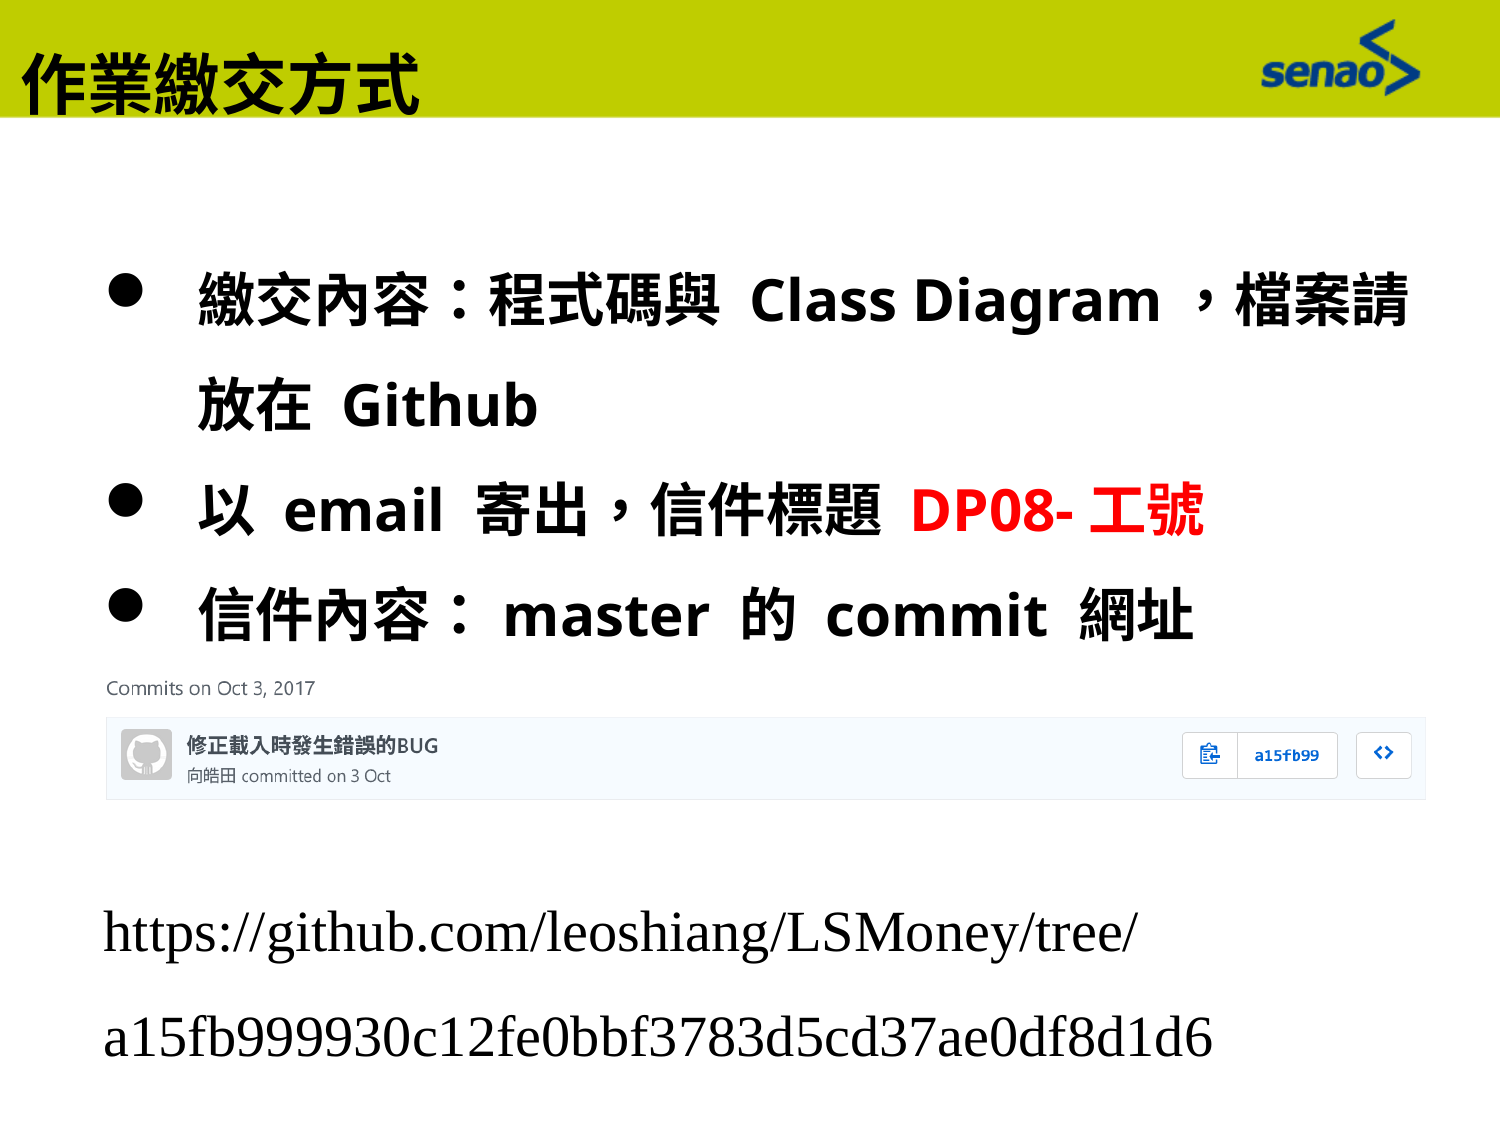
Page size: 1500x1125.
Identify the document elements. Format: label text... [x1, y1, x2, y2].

text_box 作業繳交方式 [5, 0, 1500, 126]
text_box 繳交內容：程式碼與 Class Diagram，檔案請放在 Github 以 email 寄出，信件標題 DP08-工號 信件內容：master 的 commit 網址 https://github.com/leoshiang/LSMoney/tree/a15fb999930c12fe0bbf3783d5cd37ae0df8d1d6 [89, 220, 1460, 635]
text_box [0, 0, 5, 114]
picture [0, 114, 1500, 1125]
